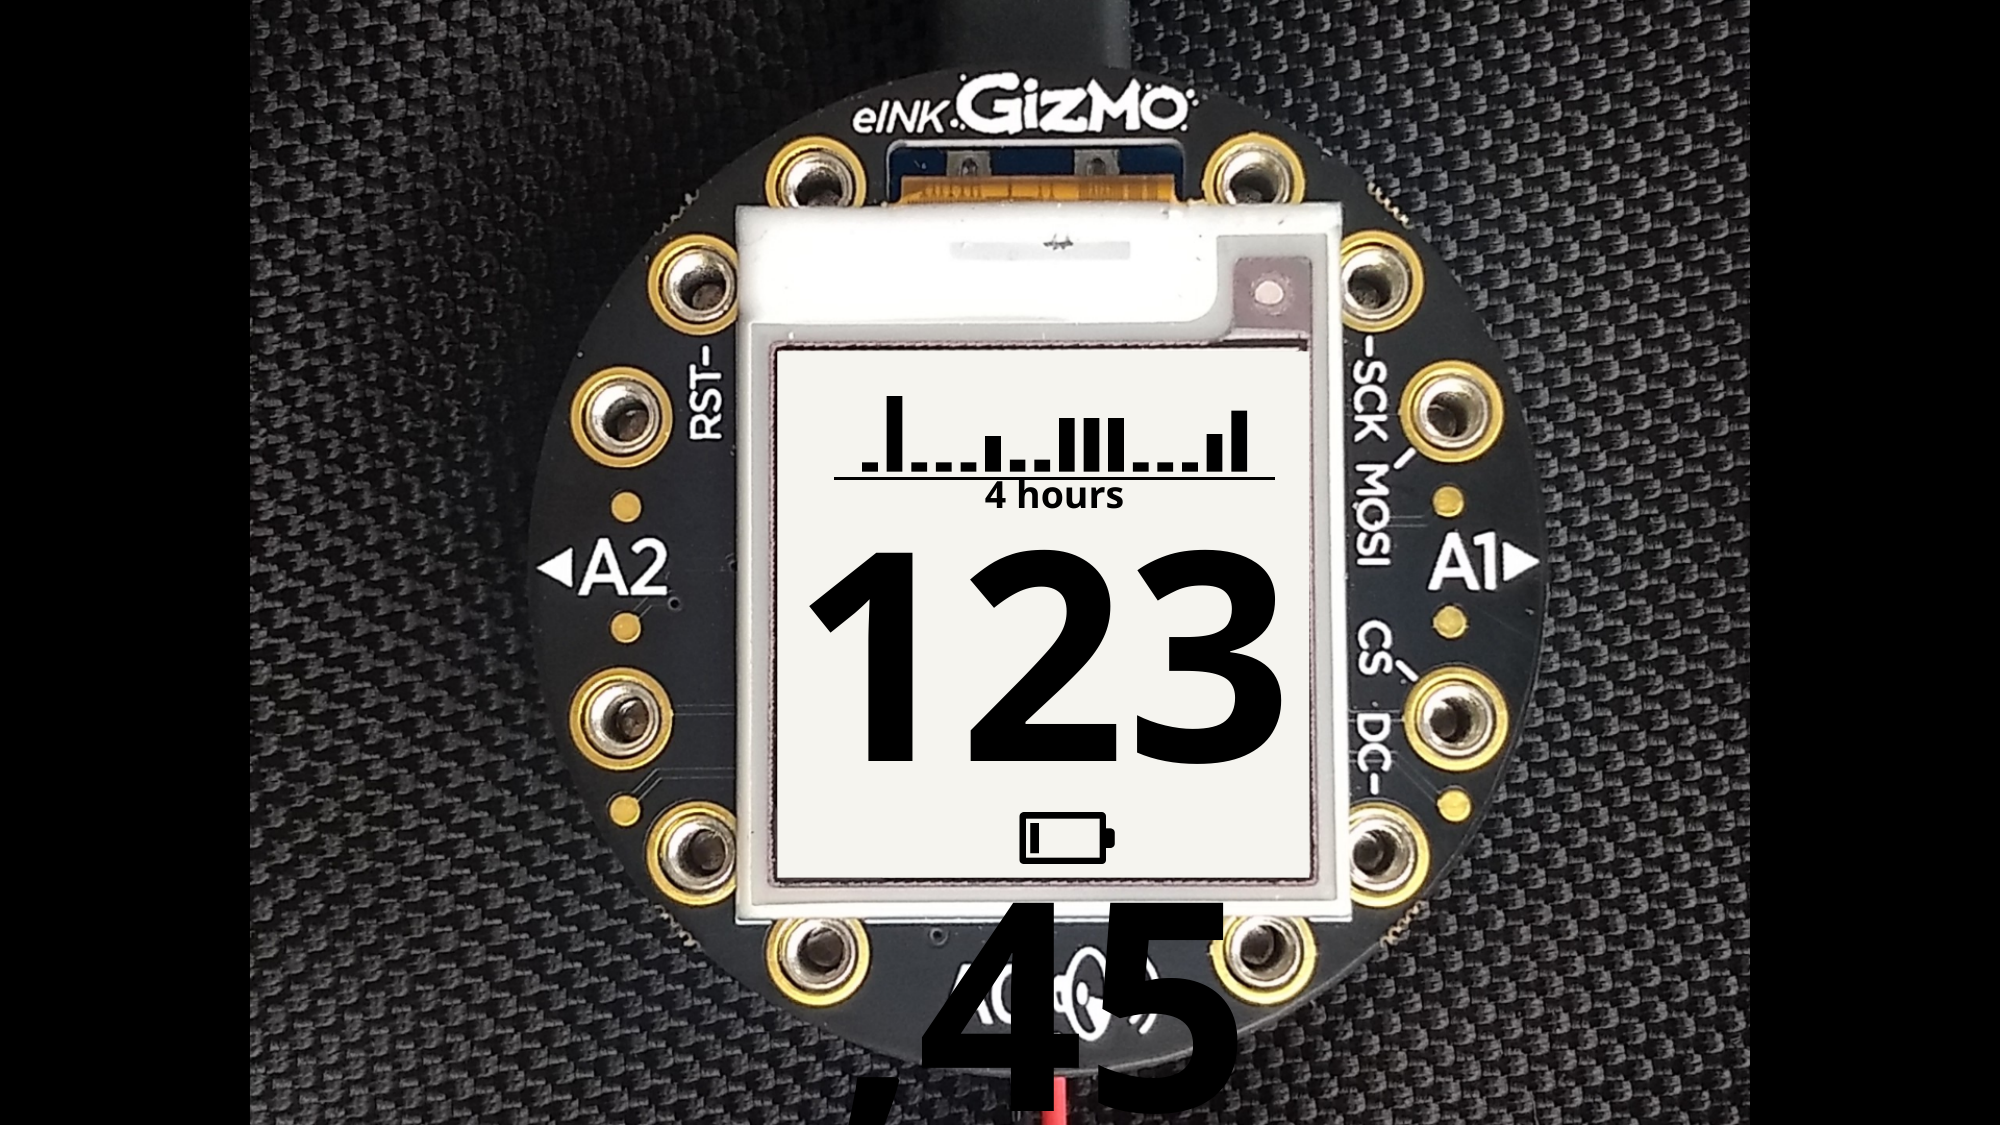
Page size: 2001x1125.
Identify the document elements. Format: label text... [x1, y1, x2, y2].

picture [0, 0, 2000, 1125]
picture [1015, 786, 1119, 890]
text_box 123,456 [765, 462, 1321, 1125]
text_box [834, 396, 1275, 525]
